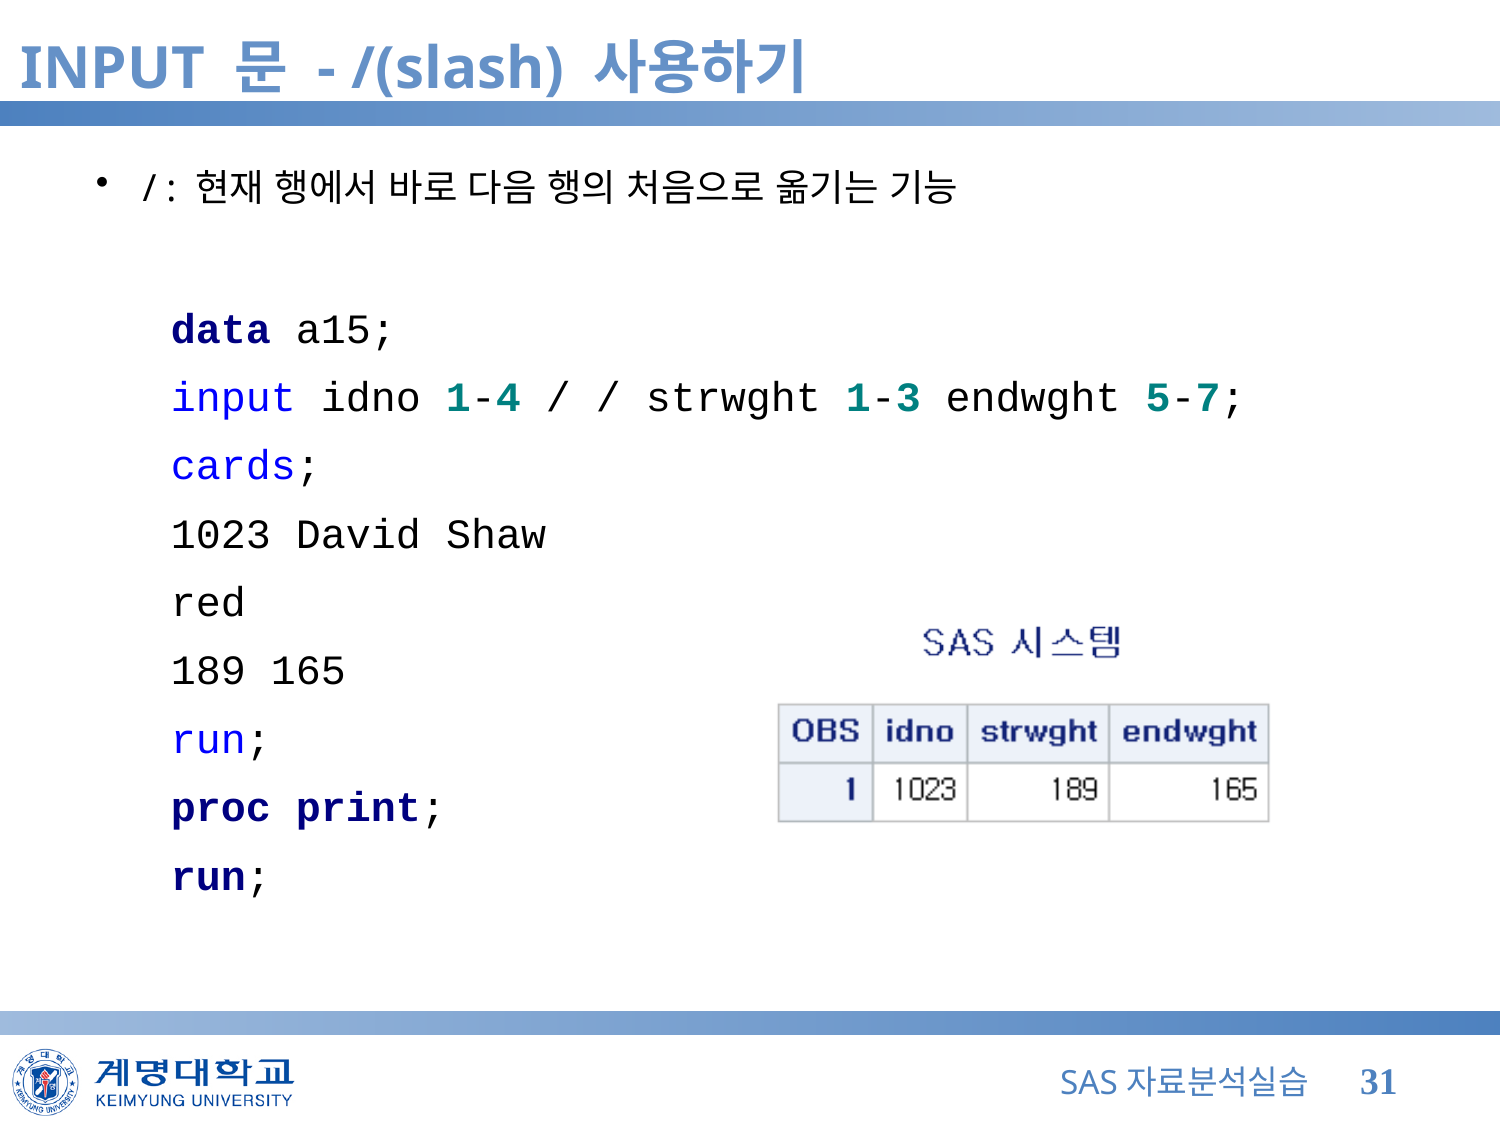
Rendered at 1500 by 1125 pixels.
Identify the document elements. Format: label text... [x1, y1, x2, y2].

title INPUT 문 - /(slash) 사용하기 [5, 31, 1306, 100]
picture [5, 1043, 301, 1121]
picture [679, 609, 1338, 882]
list / : 현재 행에서 바로 다음 행의 처음으로 옮기는 기능 data a15; input idno 1-4 / / strwght 1-3 endwght 5-7; cards; 1023 David Shaw red 189 165 run; proc print; run; [5, 147, 1500, 988]
